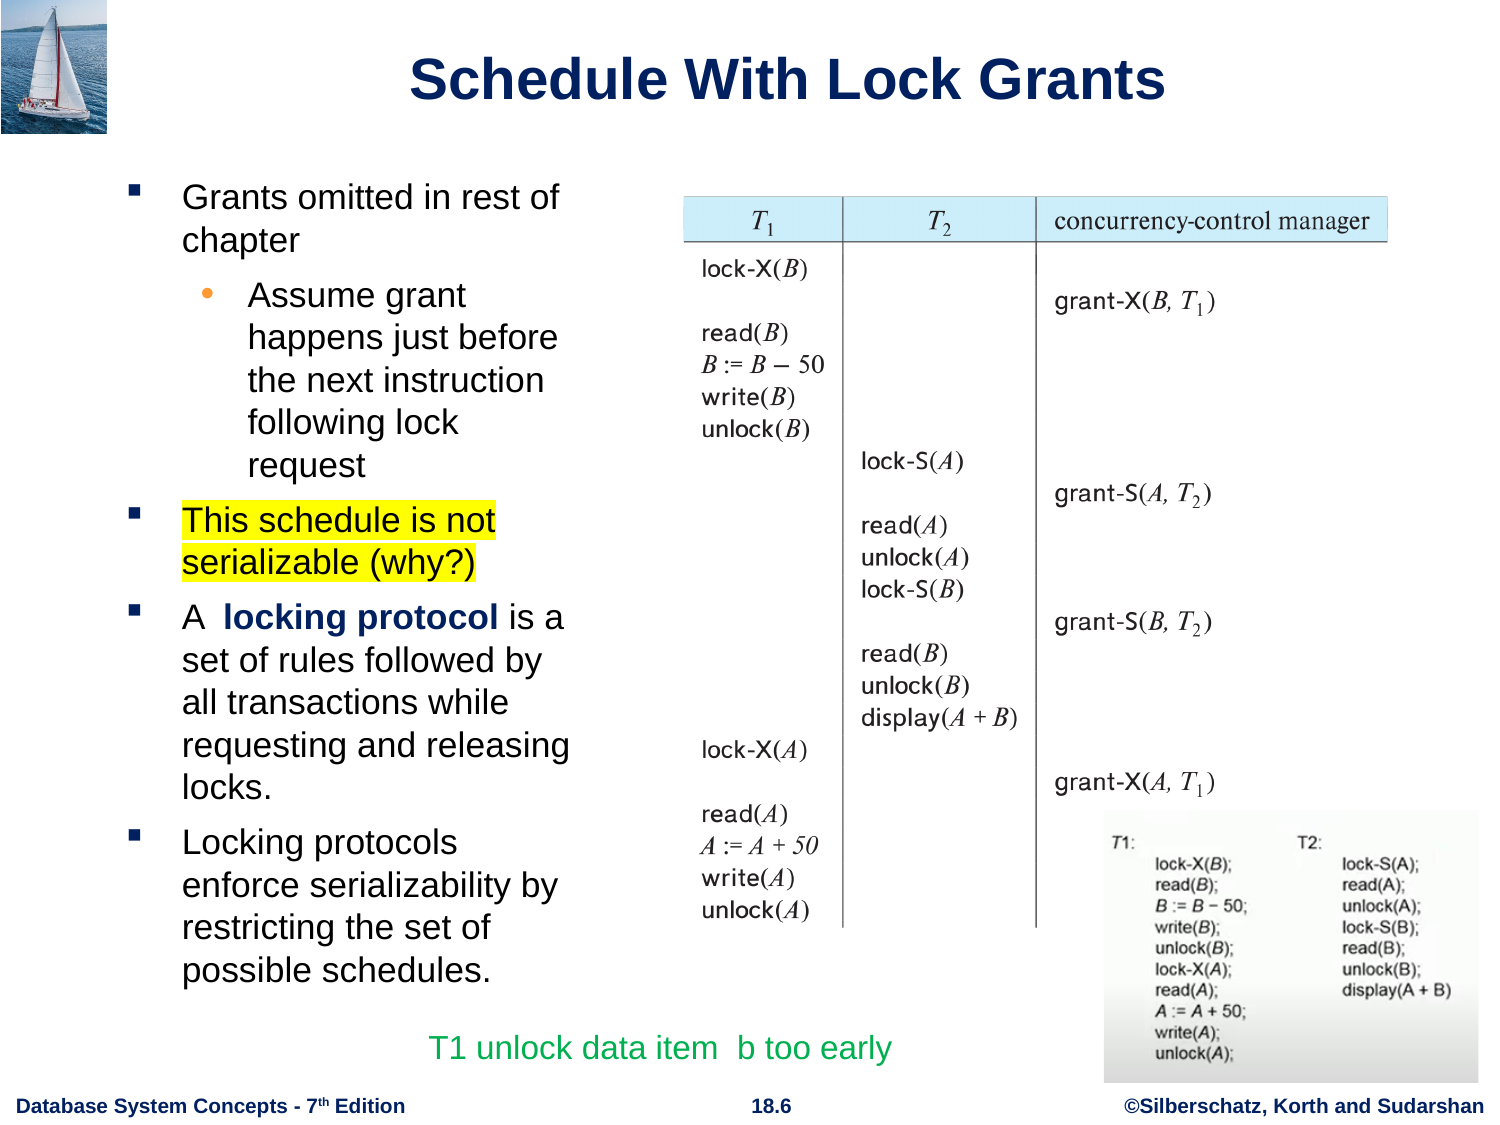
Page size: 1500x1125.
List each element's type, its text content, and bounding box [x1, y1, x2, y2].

list Grants omitted in rest of chapter Assume grant happens just before the next instruction following lock request This schedule is not serializable (why?) A locking protocol is a set of rules followed by all transactions while requesting and releasing locks. Locking protocols enforce serializability by restricting the set of possible schedules. [110, 166, 597, 1047]
picture [659, 158, 1479, 1083]
picture [1, 0, 107, 134]
title Schedule With Lock Grants [125, 18, 1452, 120]
text_box T1 unlock data item b too early [413, 1018, 1098, 1074]
